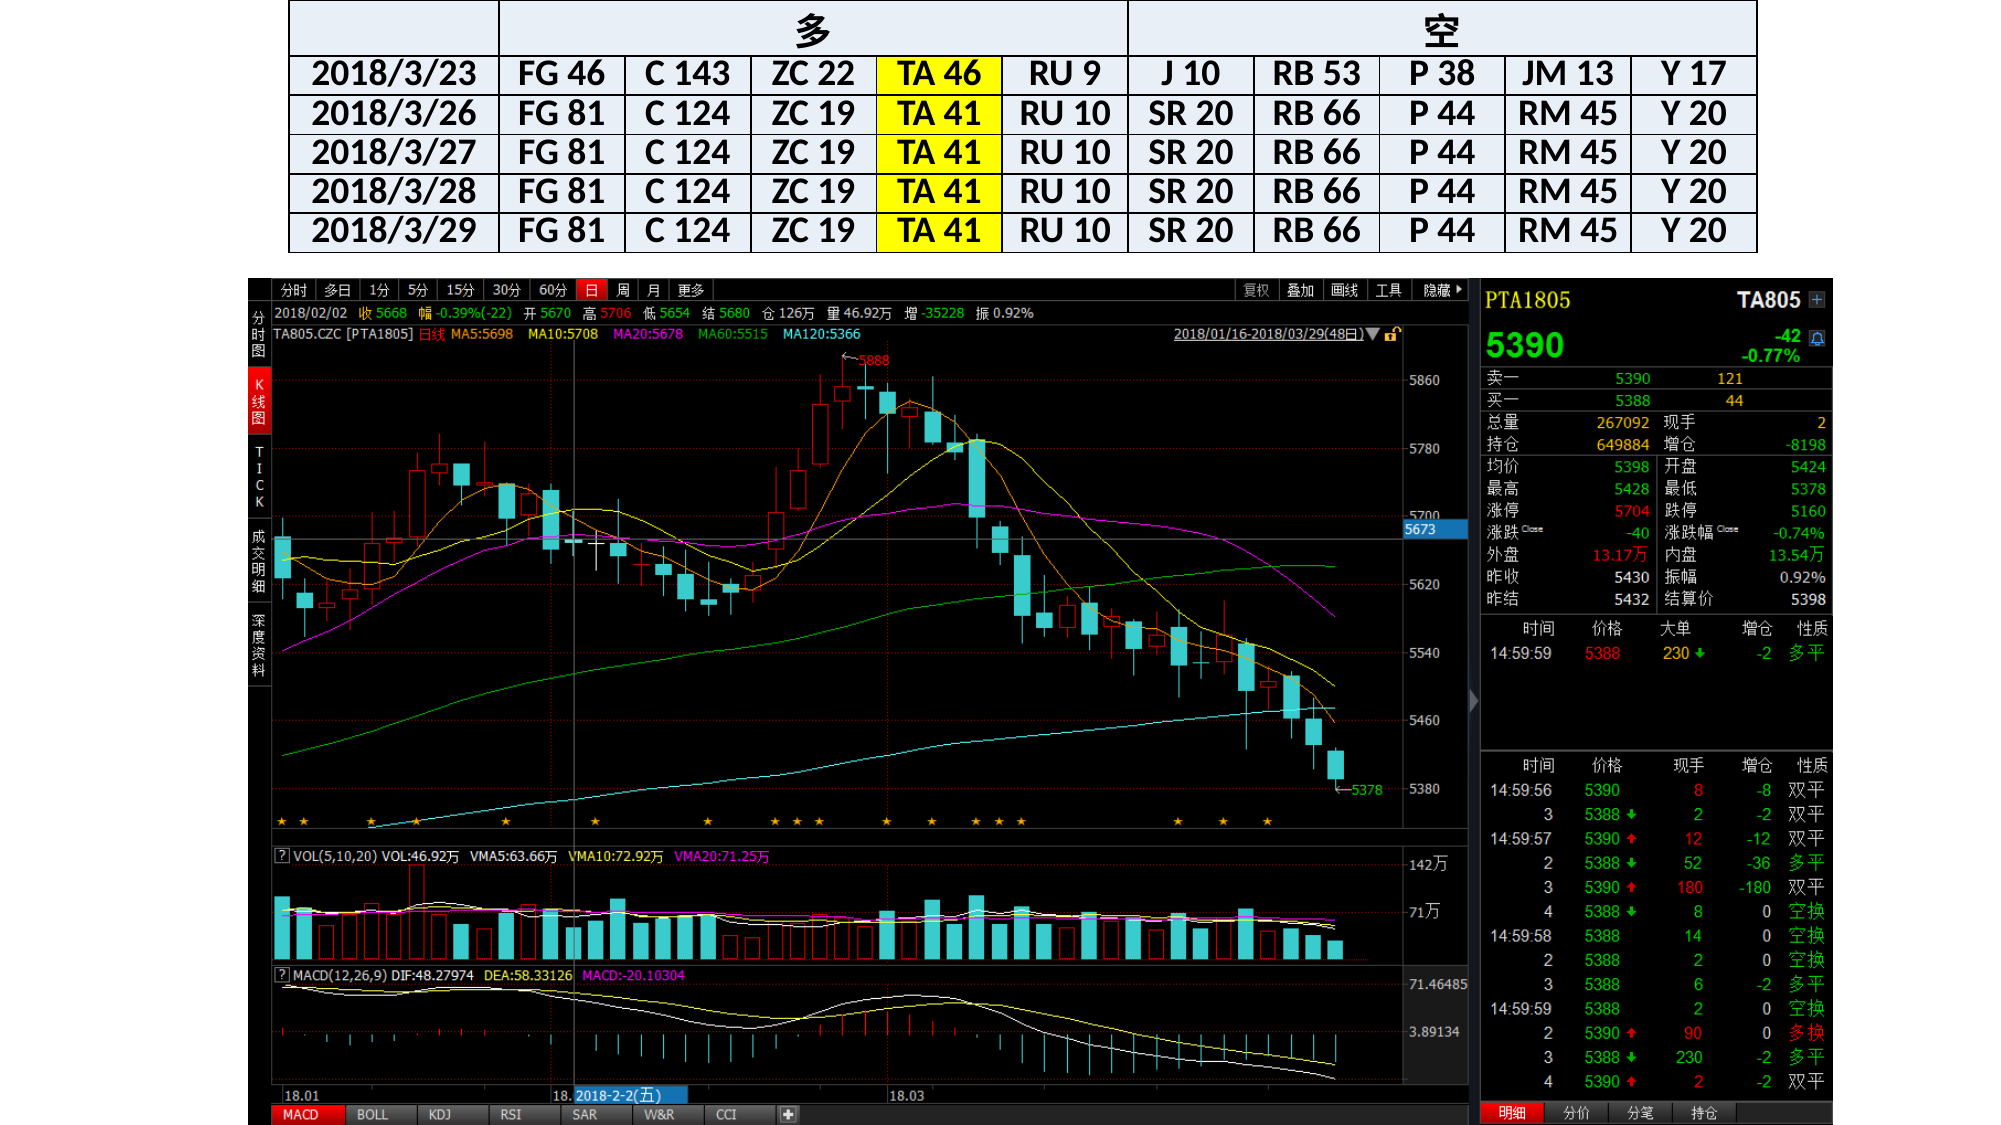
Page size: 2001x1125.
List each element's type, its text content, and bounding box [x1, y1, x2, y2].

table_cell RU 10 [1003, 135, 1127, 173]
table_cell TA 41 [877, 214, 1001, 252]
table_cell RM 45 [1506, 214, 1630, 252]
table_header 多 [500, 1, 1127, 55]
table_cell RB 66 [1255, 175, 1379, 212]
table_cell RM 45 [1506, 135, 1630, 173]
table_cell ZC 22 [752, 57, 876, 94]
table_cell RM 45 [1506, 96, 1630, 134]
table_cell C 124 [626, 214, 750, 252]
table_header 空 [1129, 1, 1756, 55]
table_cell ZC 19 [752, 135, 876, 173]
table_cell SR 20 [1129, 214, 1253, 252]
table_cell RB 66 [1255, 96, 1379, 134]
table_cell ZC 19 [752, 214, 876, 252]
table_cell 2018/3/29 [290, 214, 498, 252]
table_cell 2018/3/23 [290, 57, 498, 94]
table_cell SR 20 [1129, 135, 1253, 173]
table_cell P 44 [1380, 96, 1504, 134]
table_cell TA 46 [877, 57, 1001, 94]
table_cell SR 20 [1129, 96, 1253, 134]
table_cell 2018/3/27 [290, 135, 498, 173]
table_cell Y 17 [1632, 57, 1756, 94]
table_cell Y 20 [1632, 175, 1756, 212]
table_cell J 10 [1129, 57, 1253, 94]
table_cell RB 53 [1255, 57, 1379, 94]
picture [248, 278, 1833, 1125]
table_cell C 143 [626, 57, 750, 94]
table_cell TA 41 [877, 135, 1001, 173]
table_cell ZC 19 [752, 96, 876, 134]
table_cell RB 66 [1255, 214, 1379, 252]
table_header [290, 1, 498, 55]
table_cell P 44 [1380, 214, 1504, 252]
table_cell SR 20 [1129, 175, 1253, 212]
table_cell FG 81 [500, 96, 624, 134]
table_cell C 124 [626, 96, 750, 134]
table_cell TA 41 [877, 175, 1001, 212]
table_cell TA 41 [877, 96, 1001, 134]
table_cell C 124 [626, 135, 750, 173]
table_cell FG 81 [500, 214, 624, 252]
table_cell RU 9 [1003, 57, 1127, 94]
table_cell 2018/3/26 [290, 96, 498, 134]
table_cell FG 81 [500, 175, 624, 212]
table_cell JM 13 [1506, 57, 1630, 94]
table_cell Y 20 [1632, 96, 1756, 134]
table_cell P 38 [1380, 57, 1504, 94]
table_cell Y 20 [1632, 214, 1756, 252]
table_cell FG 46 [500, 57, 624, 94]
table_cell 2018/3/28 [290, 175, 498, 212]
table_cell C 124 [626, 175, 750, 212]
table_cell P 44 [1380, 175, 1504, 212]
table_cell RU 10 [1003, 214, 1127, 252]
table_cell ZC 19 [752, 175, 876, 212]
table_cell Y 20 [1632, 135, 1756, 173]
table_cell RM 45 [1506, 175, 1630, 212]
table_cell RU 10 [1003, 96, 1127, 134]
table_cell RB 66 [1255, 135, 1379, 173]
table_cell P 44 [1380, 135, 1504, 173]
table_cell RU 10 [1003, 175, 1127, 212]
table_cell FG 81 [500, 135, 624, 173]
